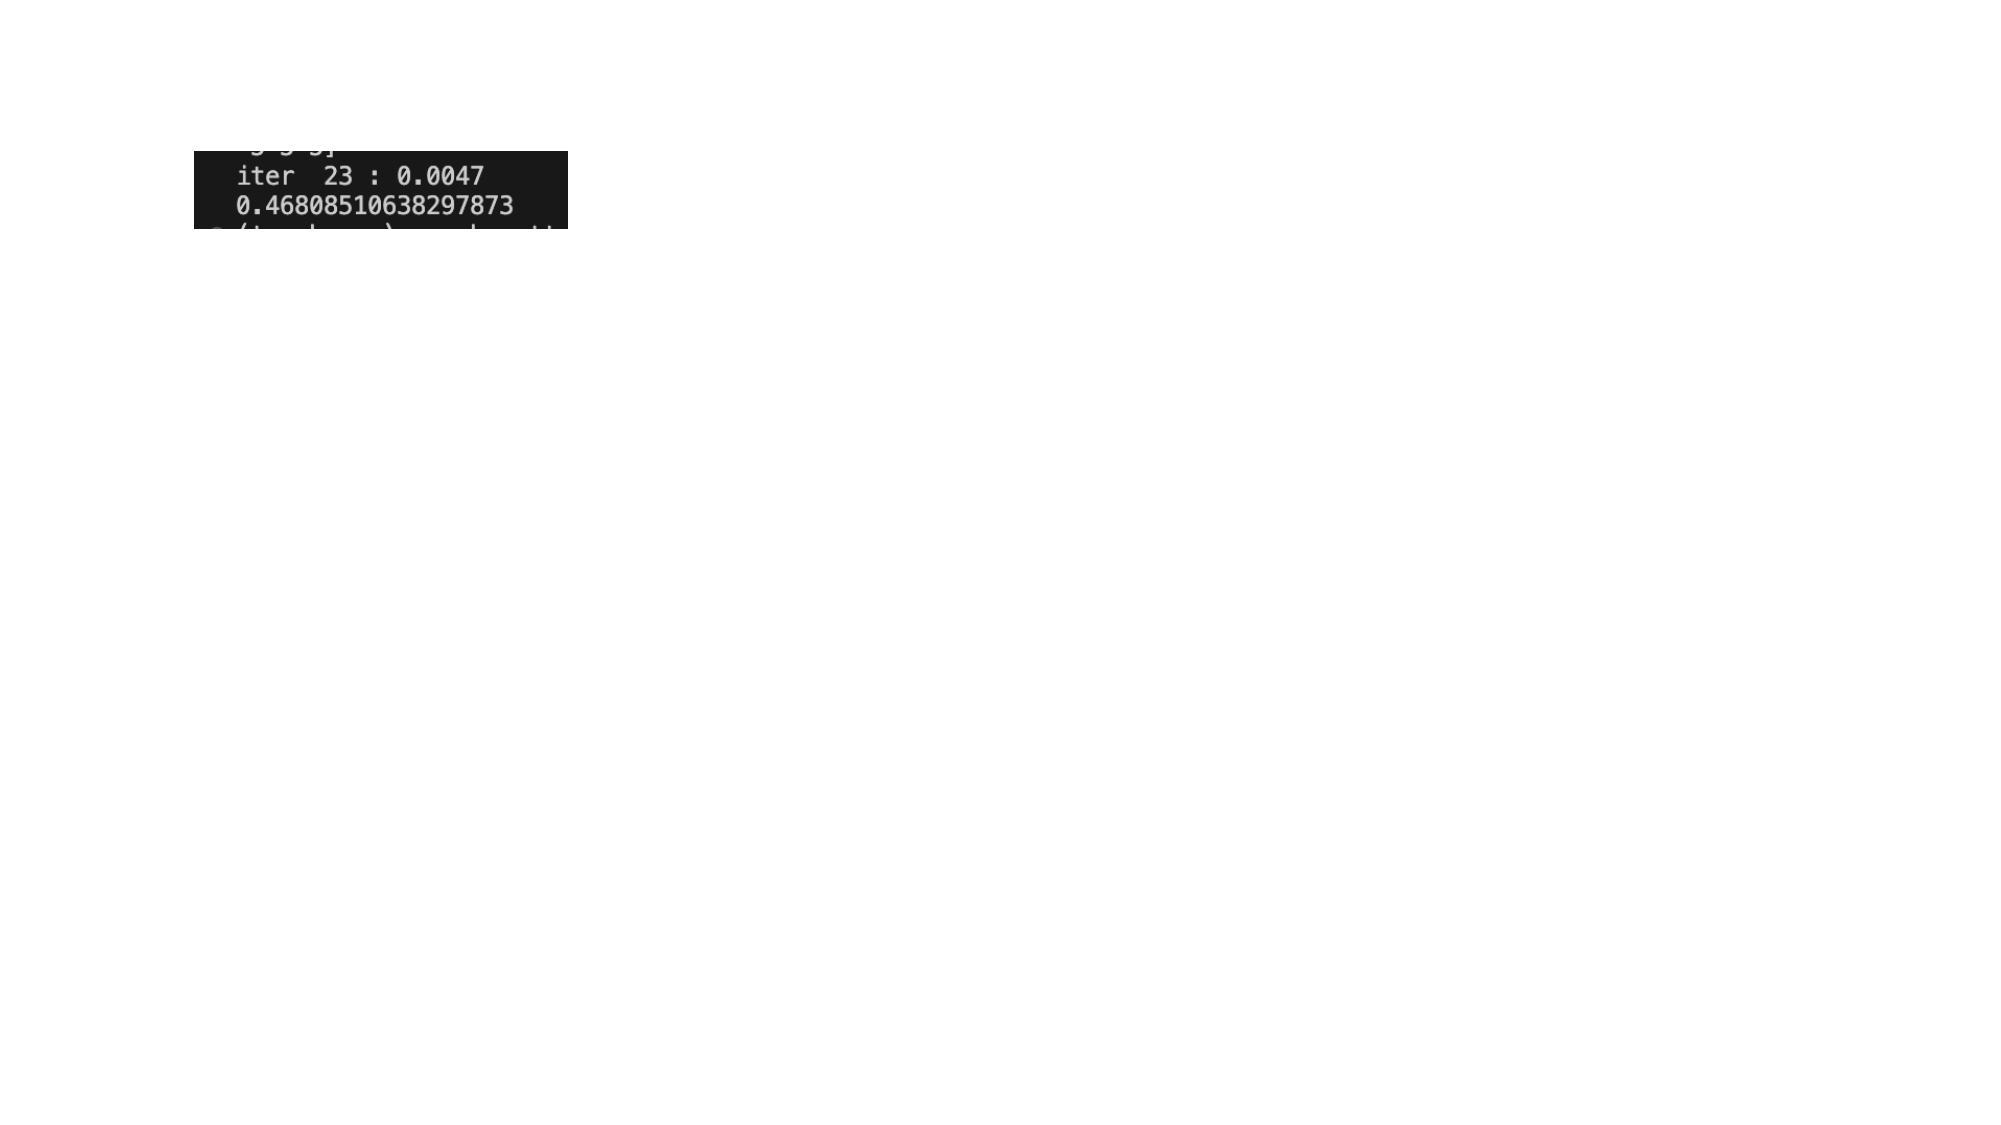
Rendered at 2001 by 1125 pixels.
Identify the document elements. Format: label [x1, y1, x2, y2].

picture [194, 151, 568, 229]
